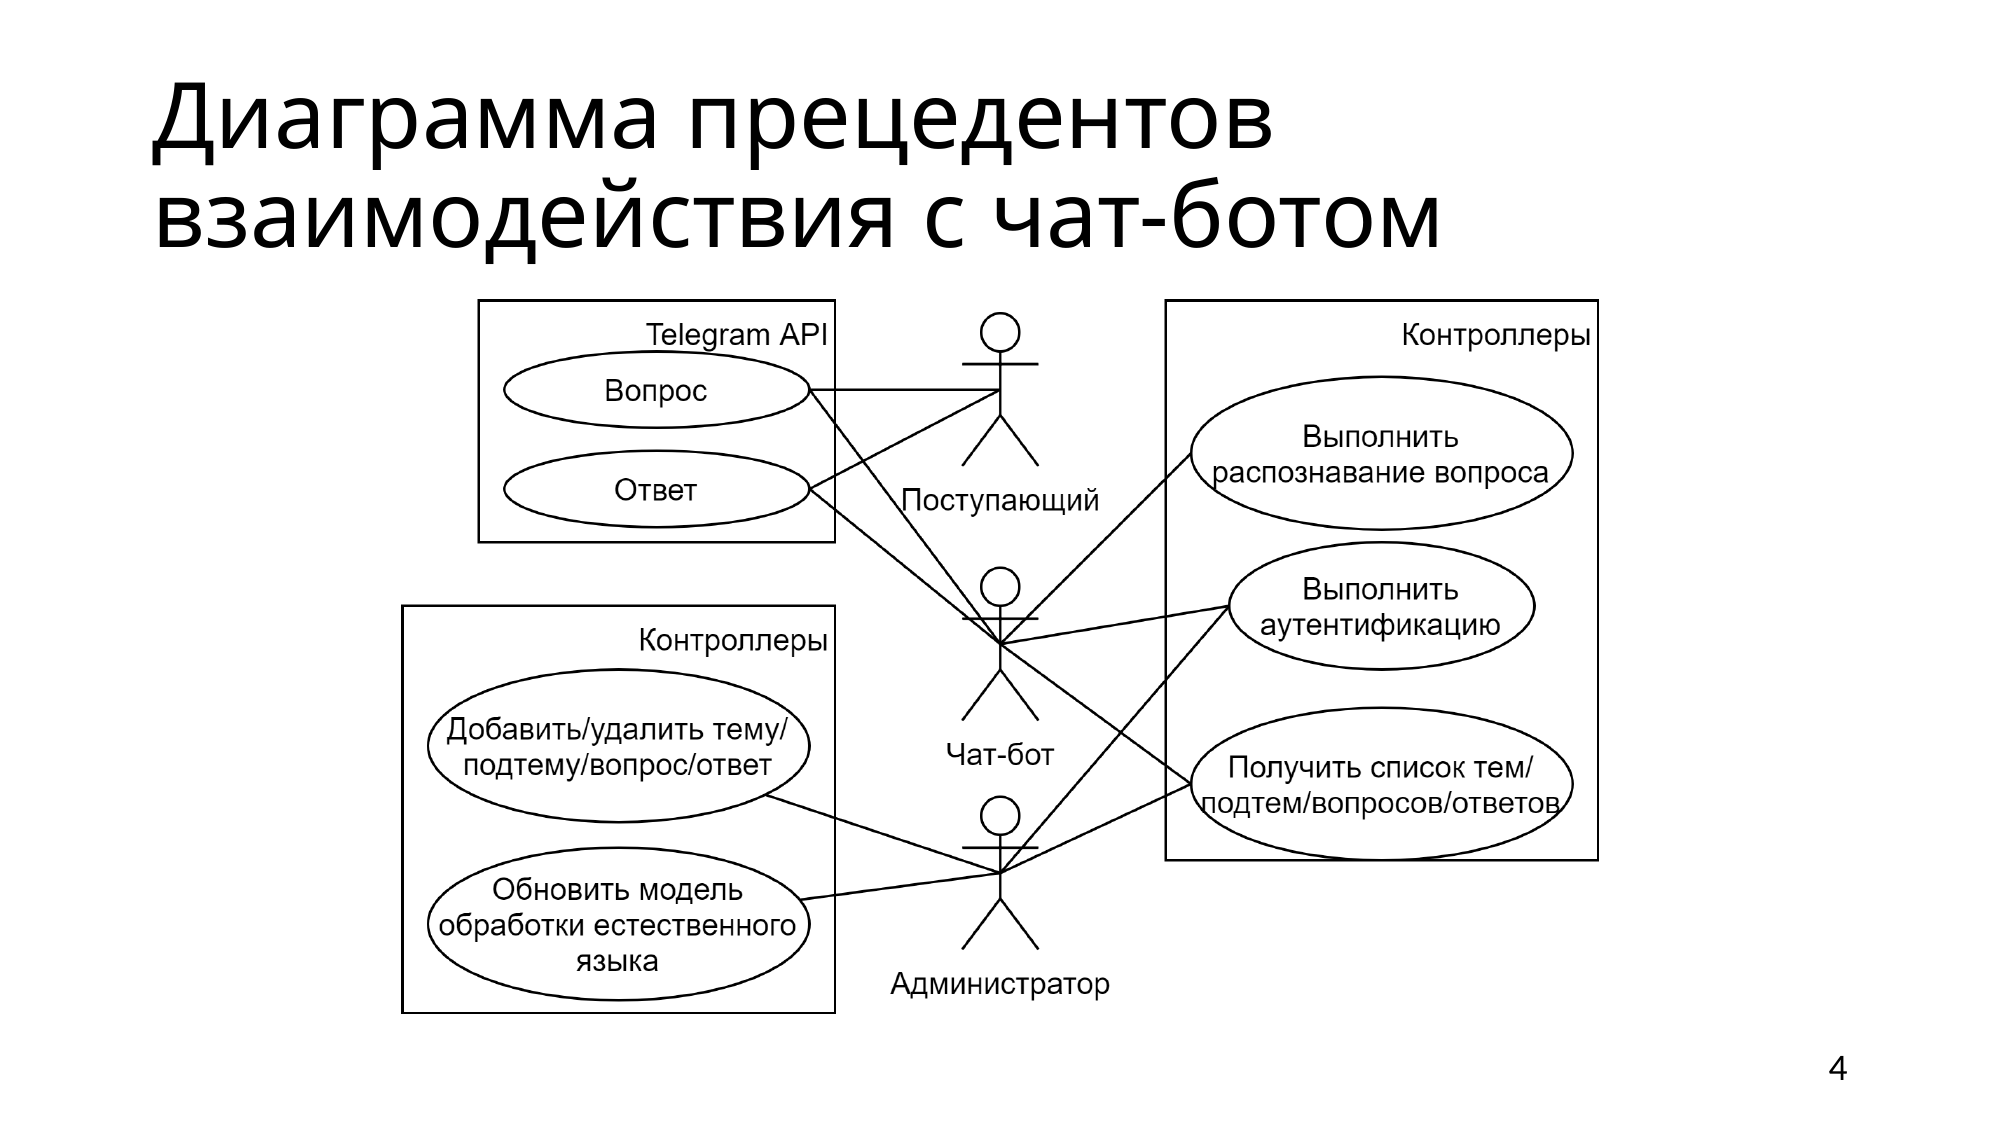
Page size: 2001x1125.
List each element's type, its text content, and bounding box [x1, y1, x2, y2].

slide_number 4 [1412, 1035, 1863, 1096]
title Диаграмма прецедентов взаимодействия с чат-ботом [137, 59, 1863, 278]
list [401, 299, 1599, 1014]
